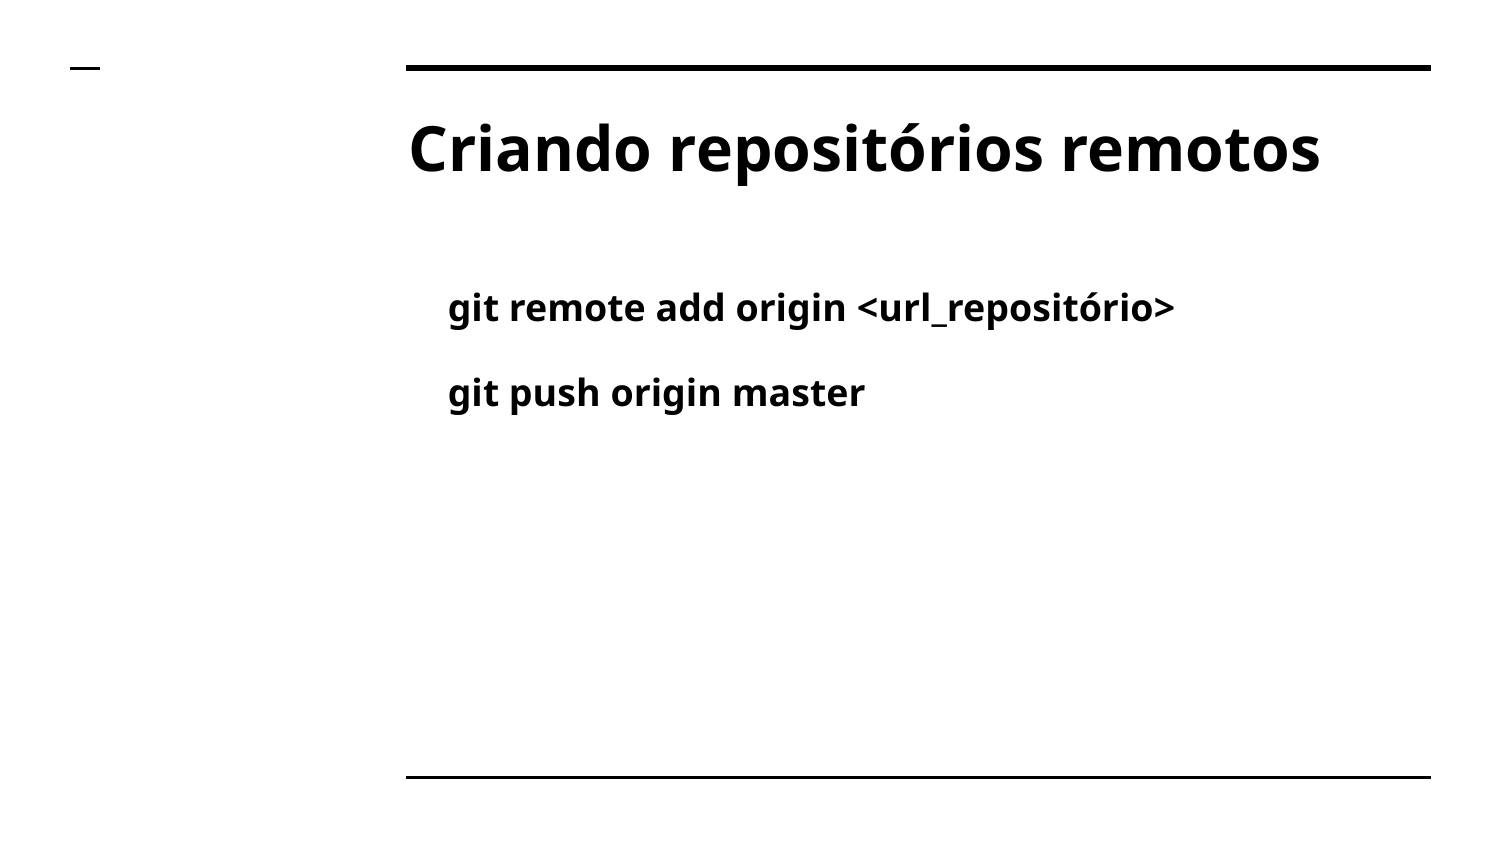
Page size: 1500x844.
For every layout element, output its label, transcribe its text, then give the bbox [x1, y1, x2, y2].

title Criando repositórios remotos [393, 94, 1431, 199]
list git remote add origin <url_repositório> git push origin master [395, 261, 1433, 755]
